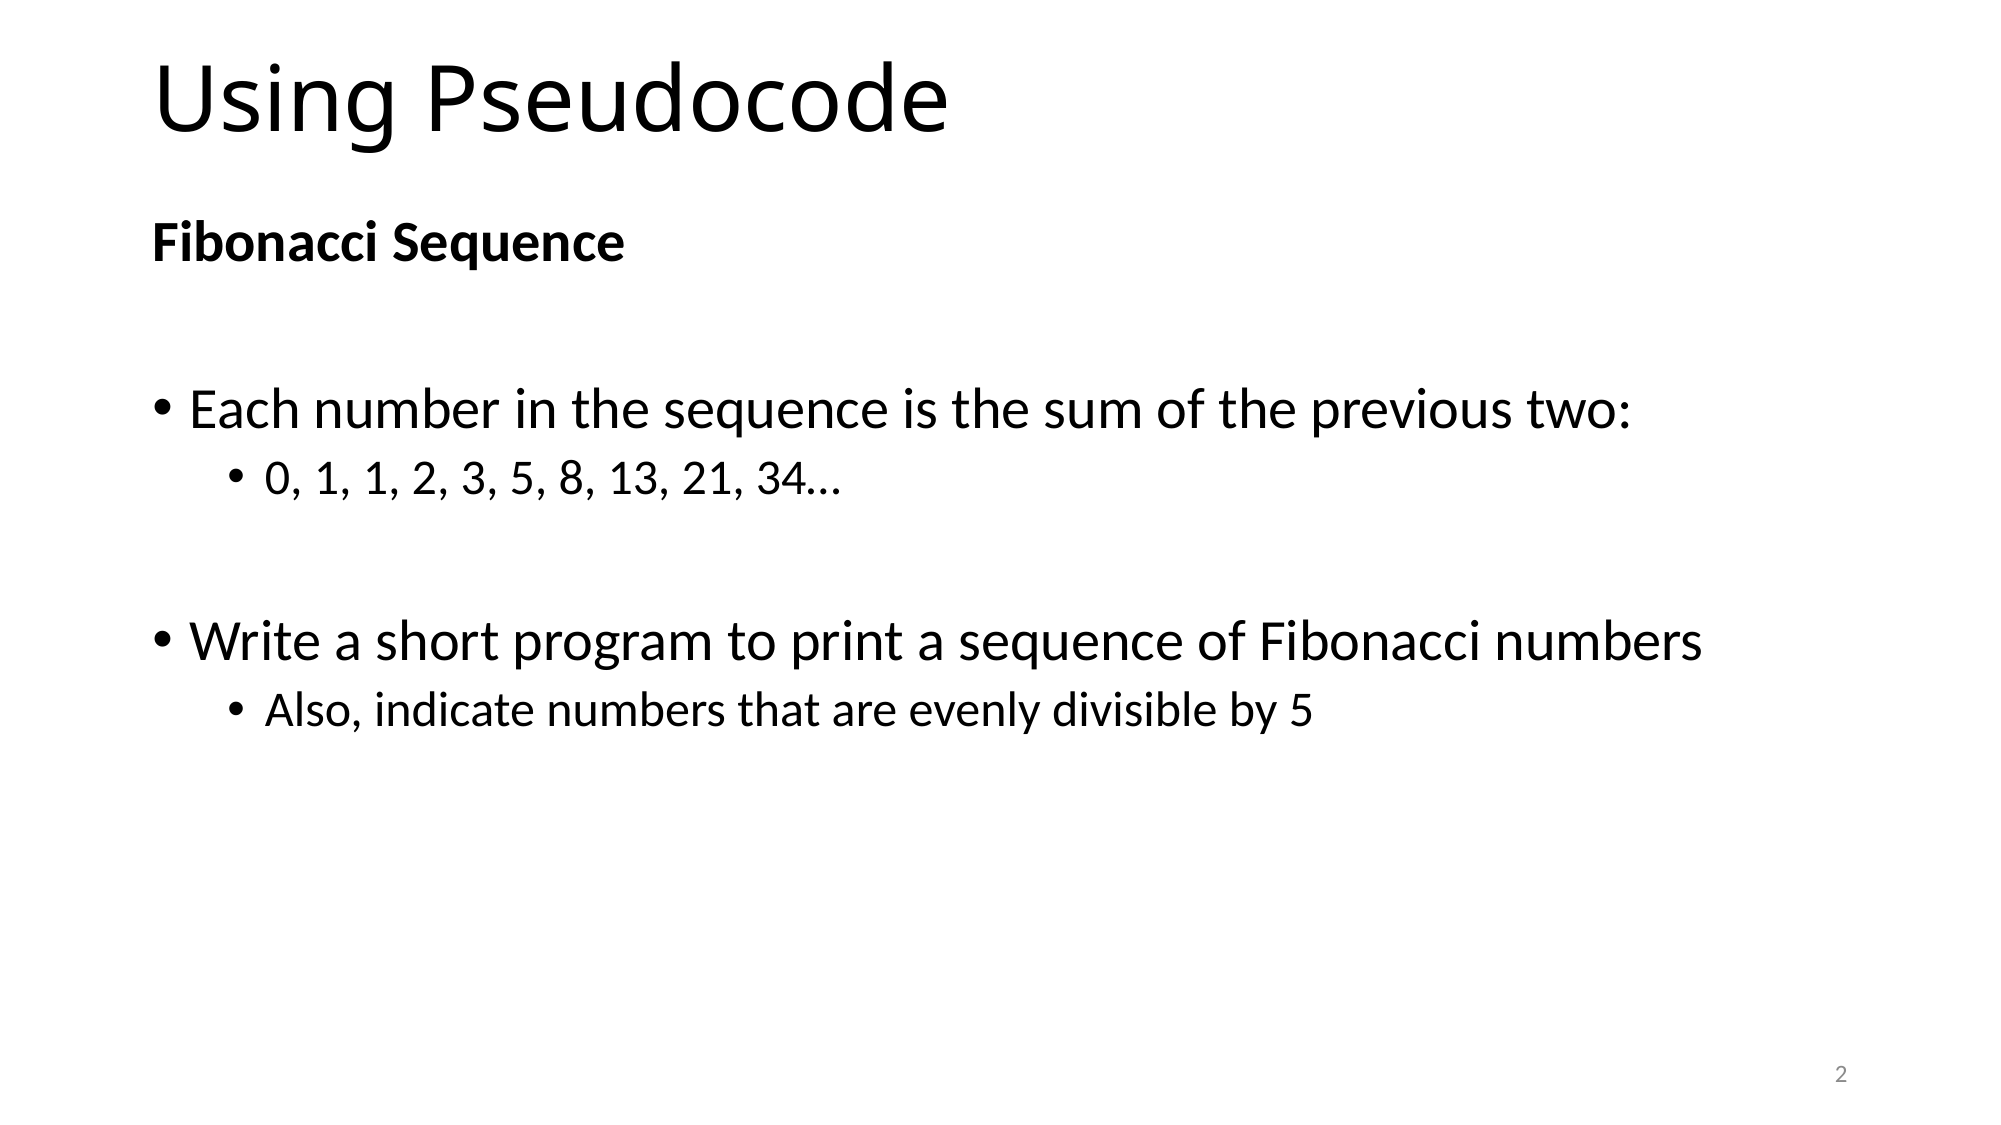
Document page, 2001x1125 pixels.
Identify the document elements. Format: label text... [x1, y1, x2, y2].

list Fibonacci Sequence Each number in the sequence is the sum of the previous two: 0, 1, 1, 2, 3, 5, 8, 13, 21, 34… Write a short program to print a sequence of Fibonacci numbers Also, indicate numbers that are evenly divisible by 5 [137, 203, 1863, 996]
title Using Pseudocode [137, 0, 1863, 203]
slide_number 2 [1412, 1042, 1863, 1103]
